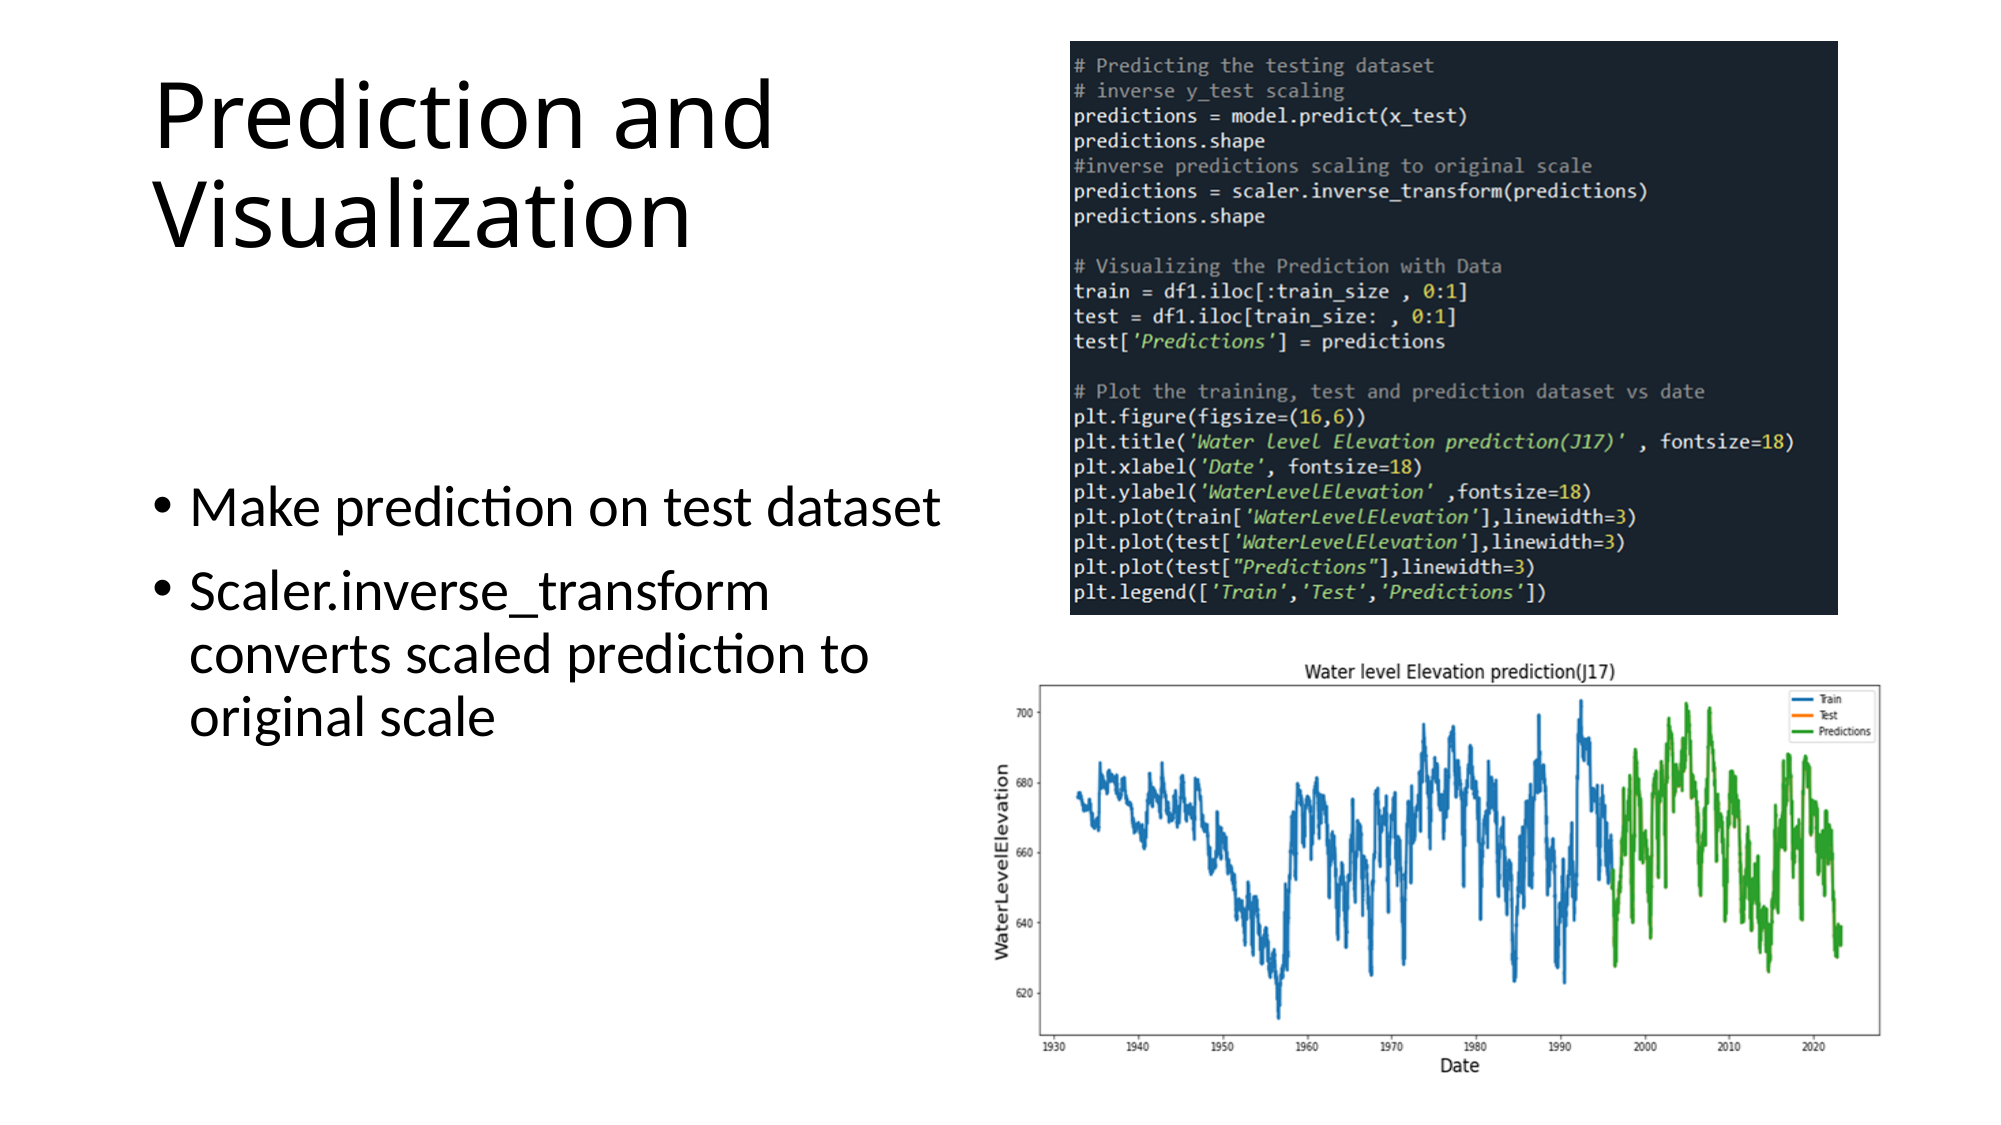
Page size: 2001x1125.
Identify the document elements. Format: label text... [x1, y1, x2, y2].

picture [988, 656, 1886, 1084]
picture [1070, 41, 1839, 615]
title Prediction and Visualization [137, 59, 1011, 278]
list Make prediction on test dataset Scaler.inverse_transform converts scaled prediction to original scale [137, 468, 989, 1014]
